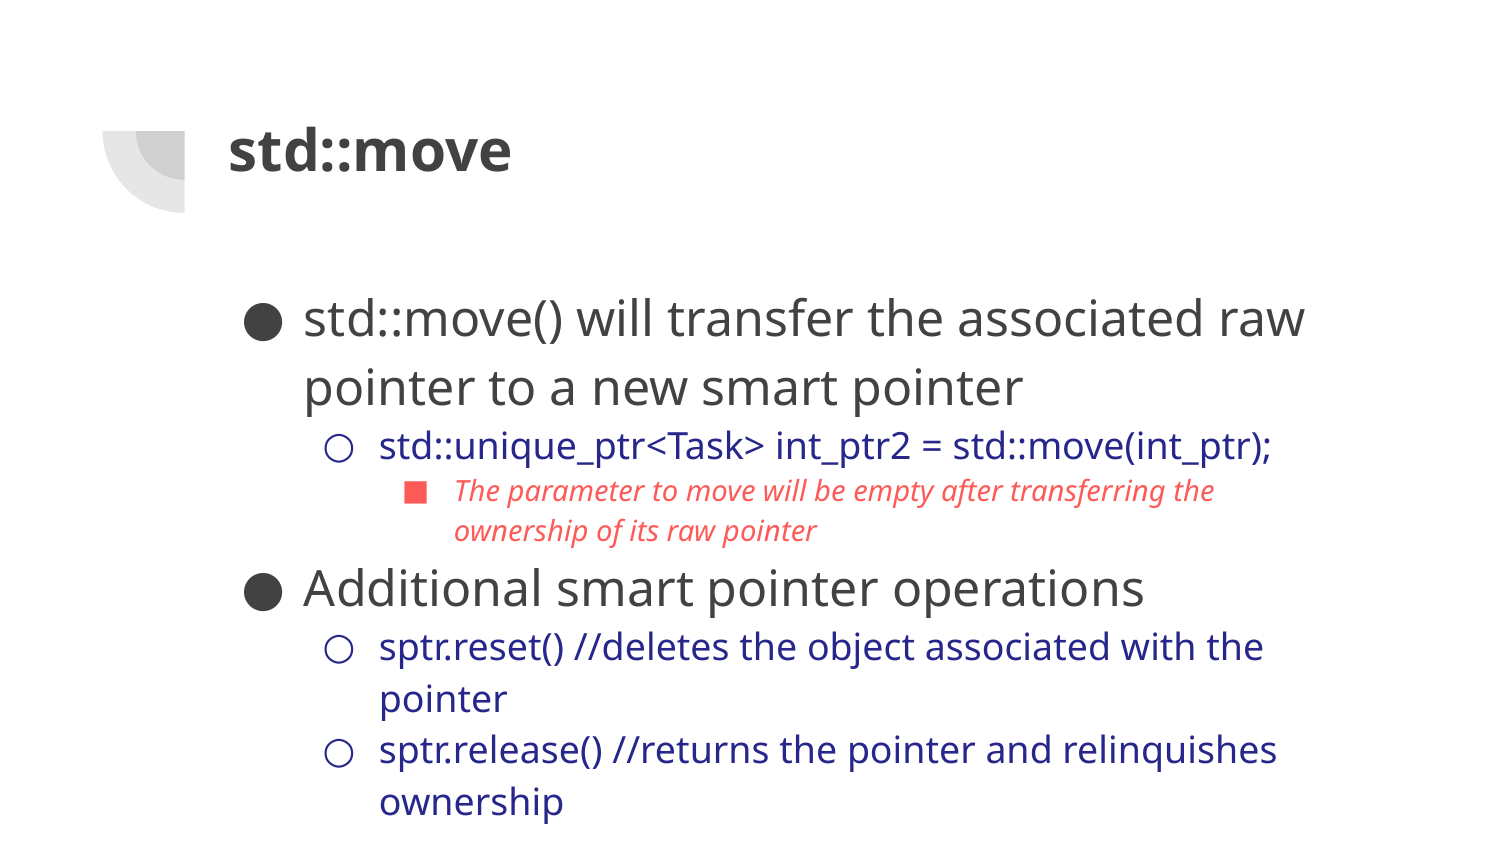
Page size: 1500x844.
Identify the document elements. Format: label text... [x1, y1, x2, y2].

list std::move() will transfer the associated raw pointer to a new smart pointer std::unique_ptr<Task> int_ptr2 = std::move(int_ptr); The parameter to move will be empty after transferring the ownership of its raw pointer Additional smart pointer operations sptr.reset() //deletes the object associated with the pointer sptr.release() //returns the pointer and relinquishes ownership [213, 262, 1368, 744]
title std::move [213, 98, 1368, 262]
